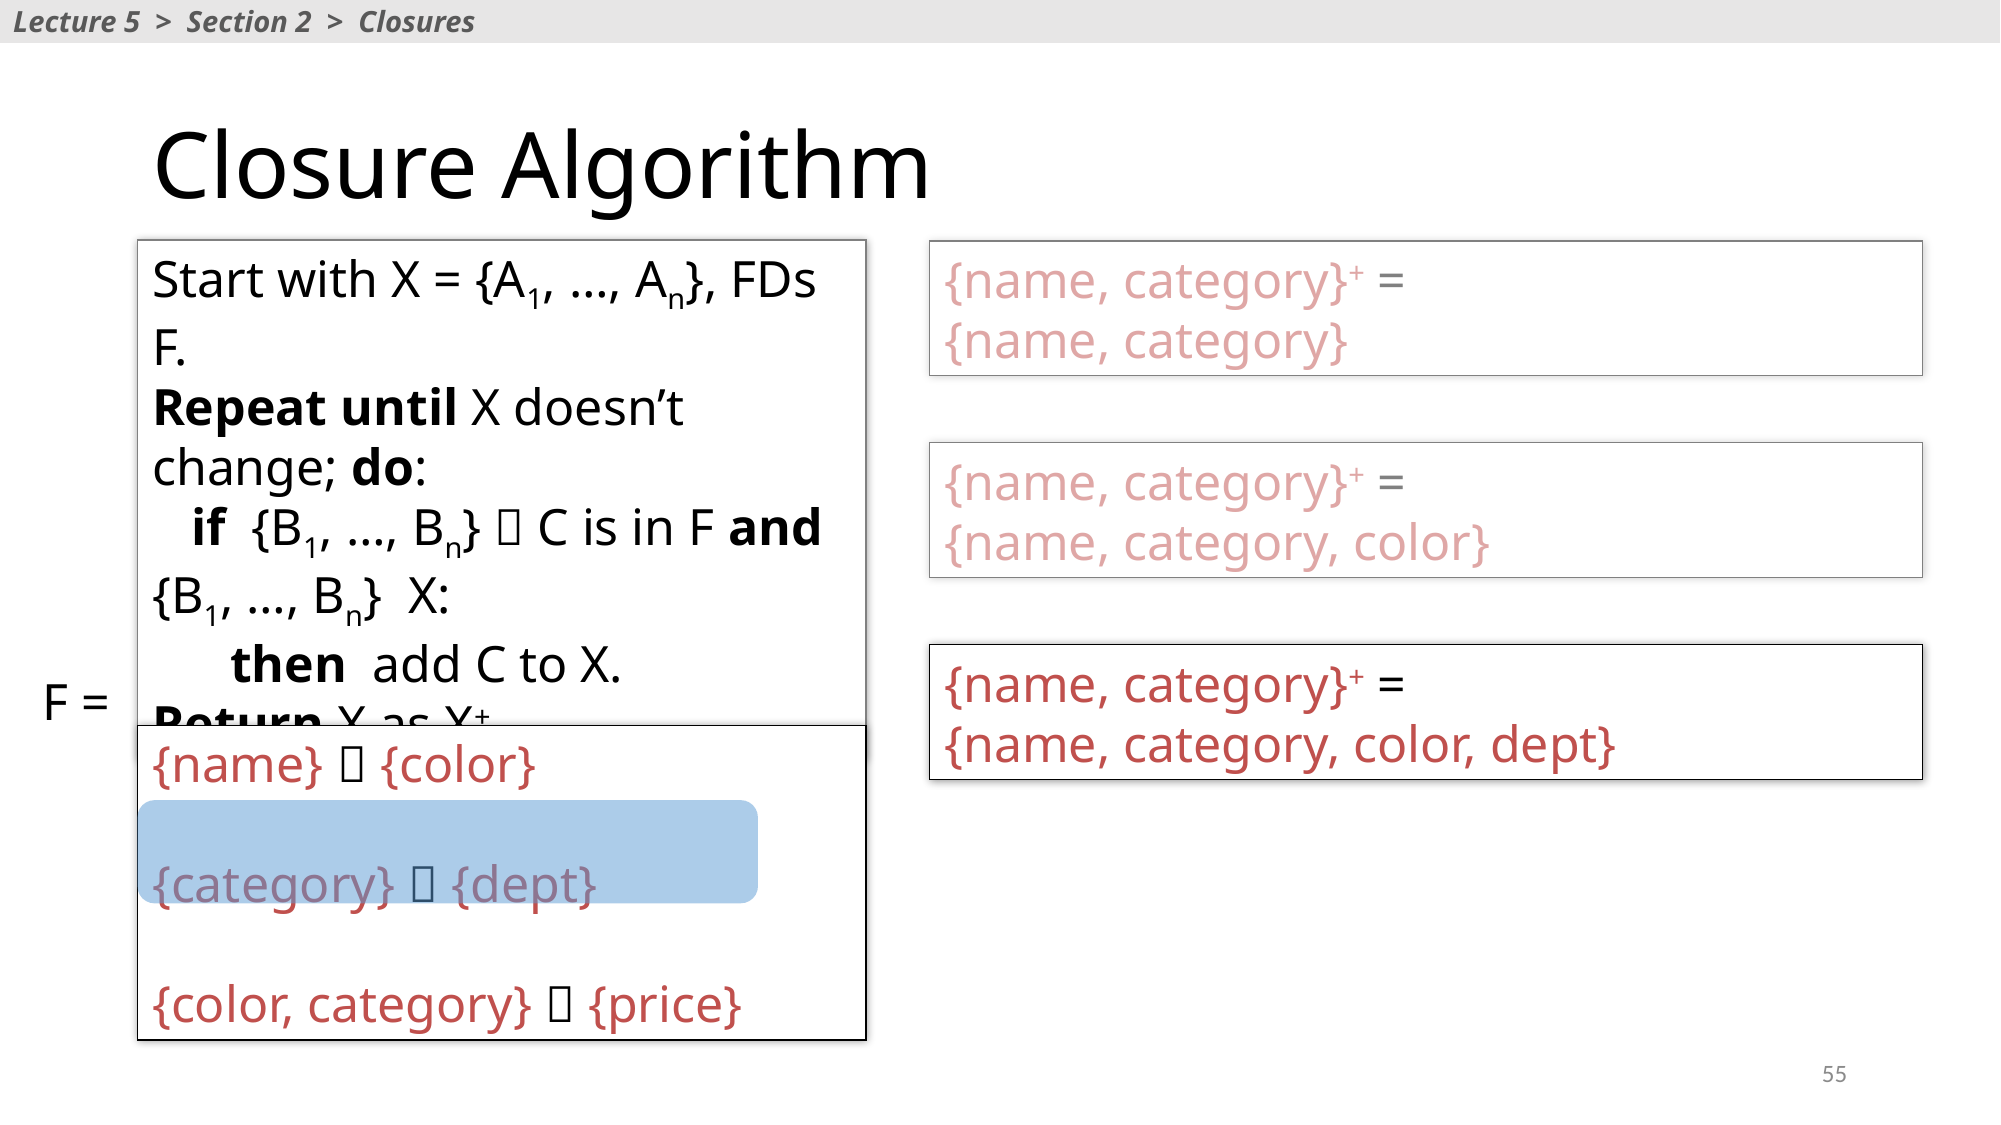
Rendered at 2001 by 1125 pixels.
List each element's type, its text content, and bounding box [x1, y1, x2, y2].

text_box [907, 204, 1957, 620]
text_box [136, 799, 760, 905]
title Closure Algorithm [137, 59, 1863, 278]
text_box F = [27, 663, 125, 739]
slide_number 55 [1412, 1042, 1863, 1103]
text_box {name}  {color} {category}  {dept} {color, category}  {price} [137, 725, 866, 1041]
text_box {name, category}+ = {name, category, color, dept} [929, 644, 1923, 780]
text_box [0, 0, 2000, 47]
